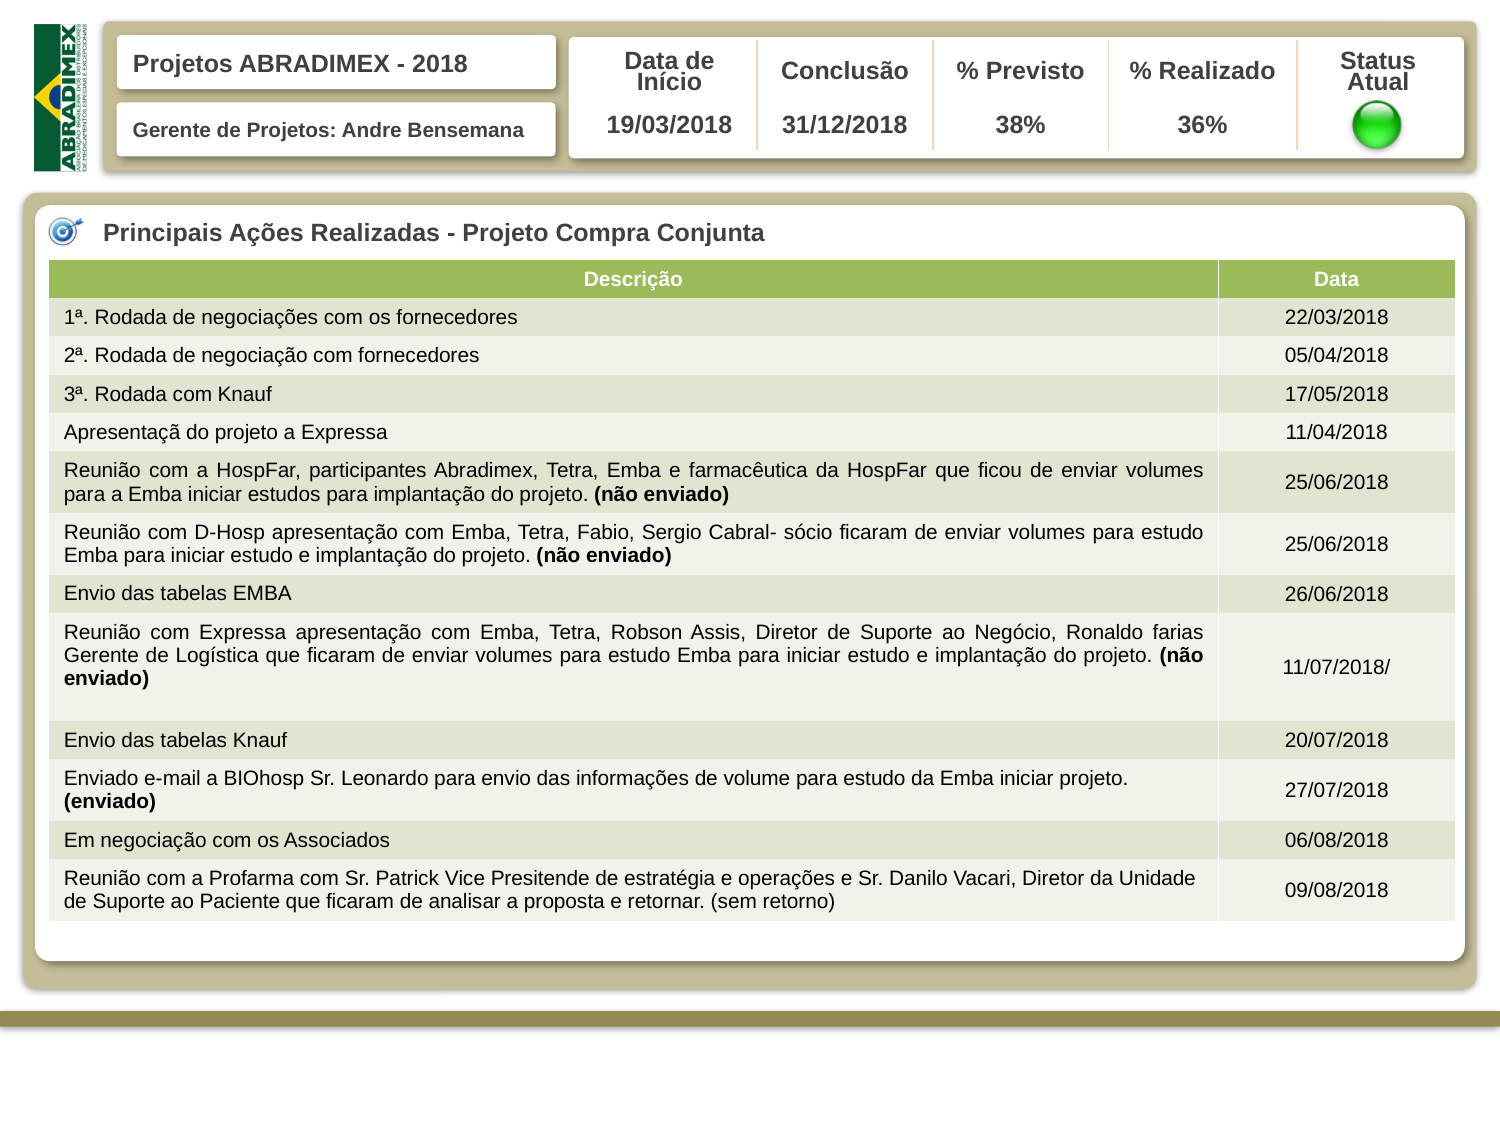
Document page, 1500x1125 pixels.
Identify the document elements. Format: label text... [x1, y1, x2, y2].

table_cell 05/04/2018 [1219, 336, 1455, 375]
table_cell 22/03/2018 [1219, 298, 1455, 336]
table_cell Reunião com a HospFar, participantes Abradimex, Tetra, Emba e farmacêutica da HospFar que ficou de enviar volumes para a Emba iniciar estudos para implantação do projeto. (não enviado) [49, 451, 1218, 513]
table_cell 1ª. Rodada de negociações com os fornecedores [49, 298, 1218, 336]
picture [44, 210, 87, 252]
table_cell Apresentaçã do projeto a Expressa [49, 413, 1218, 451]
table_cell 25/06/2018 [1219, 451, 1455, 513]
table_cell Reunião com D-Hosp apresentação com Emba, Tetra, Fabio, Sergio Cabral- sócio ficaram de enviar volumes para estudo Emba para iniciar estudo e implantação do projeto. (não enviado) [49, 513, 1218, 575]
table_cell Reunião com a Profarma com Sr. Patrick Vice Presitende de estratégia e operações e Sr. Danilo Vacari, Diretor da Unidade de Suporte ao Paciente que ficaram de analisar a proposta e retornar. (sem retorno) [49, 859, 1218, 921]
table_cell 09/08/2018 [1219, 859, 1455, 921]
table_cell Reunião com Expressa apresentação com Emba, Tetra, Robson Assis, Diretor de Suporte ao Negócio, Ronaldo farias Gerente de Logística que ficaram de enviar volumes para estudo Emba para iniciar estudo e implantação do projeto. (não enviado) [49, 613, 1218, 721]
table_cell 11/04/2018 [1219, 413, 1455, 451]
table_cell Envio das tabelas EMBA [49, 575, 1218, 613]
picture [1347, 97, 1407, 157]
table_cell Enviado e-mail a BIOhosp Sr. Leonardo para envio das informações de volume para estudo da Emba iniciar projeto. (enviado) [49, 759, 1218, 821]
table_cell 26/06/2018 [1219, 575, 1455, 613]
table_cell 3ª. Rodada com Knauf [49, 375, 1218, 413]
table_cell 17/05/2018 [1219, 375, 1455, 413]
table_header Descrição [49, 260, 1218, 298]
text_box Principais Ações Realizadas - Projeto Compra Conjunta [34, 204, 1466, 962]
picture [34, 24, 87, 172]
table_cell 25/06/2018 [1219, 513, 1455, 575]
table_cell 2ª. Rodada de negociação com fornecedores [49, 336, 1218, 375]
table_header Data [1219, 260, 1455, 298]
table_cell 27/07/2018 [1219, 759, 1455, 821]
table_cell 20/07/2018 [1219, 721, 1455, 759]
table_cell 06/08/2018 [1219, 821, 1455, 859]
table_cell Envio das tabelas Knauf [49, 721, 1218, 759]
text_box [22, 191, 1478, 991]
table_cell 11/07/2018/ [1219, 613, 1455, 721]
table_cell Em negociação com os Associados [49, 821, 1218, 859]
